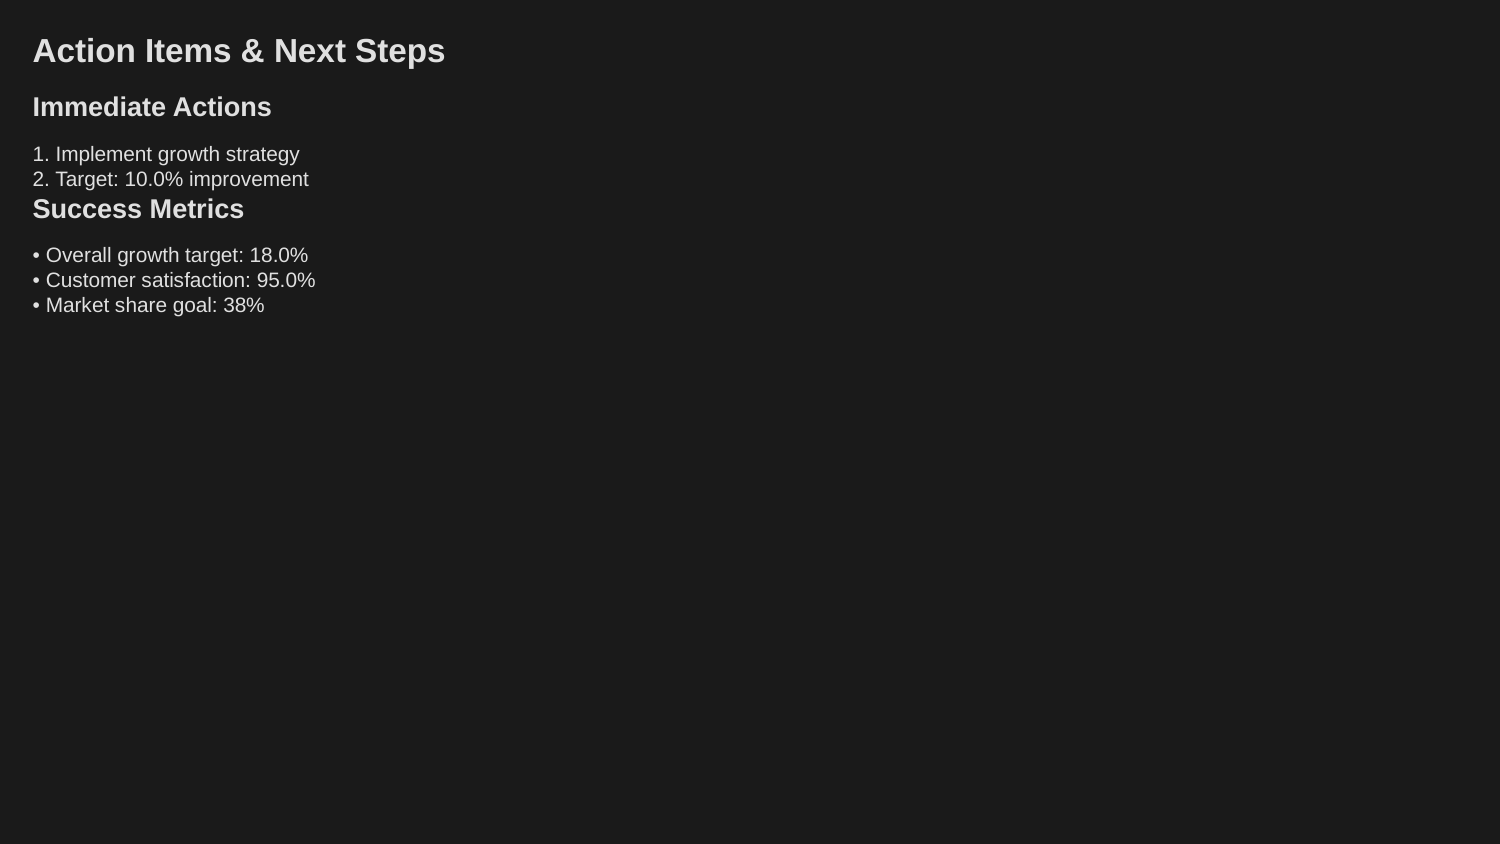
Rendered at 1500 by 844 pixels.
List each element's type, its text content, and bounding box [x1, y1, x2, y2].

text_box • Overall growth target: 18.0% • Customer satisfaction: 95.0% • Market share goal: 38% [32, 241, 1500, 317]
text_box Success Metrics [32, 191, 1500, 225]
text_box Action Items & Next Steps [32, 29, 1500, 70]
text_box 1. Implement growth strategy 2. Target: 10.0% improvement [32, 140, 1500, 191]
text_box Immediate Actions [32, 88, 1500, 122]
